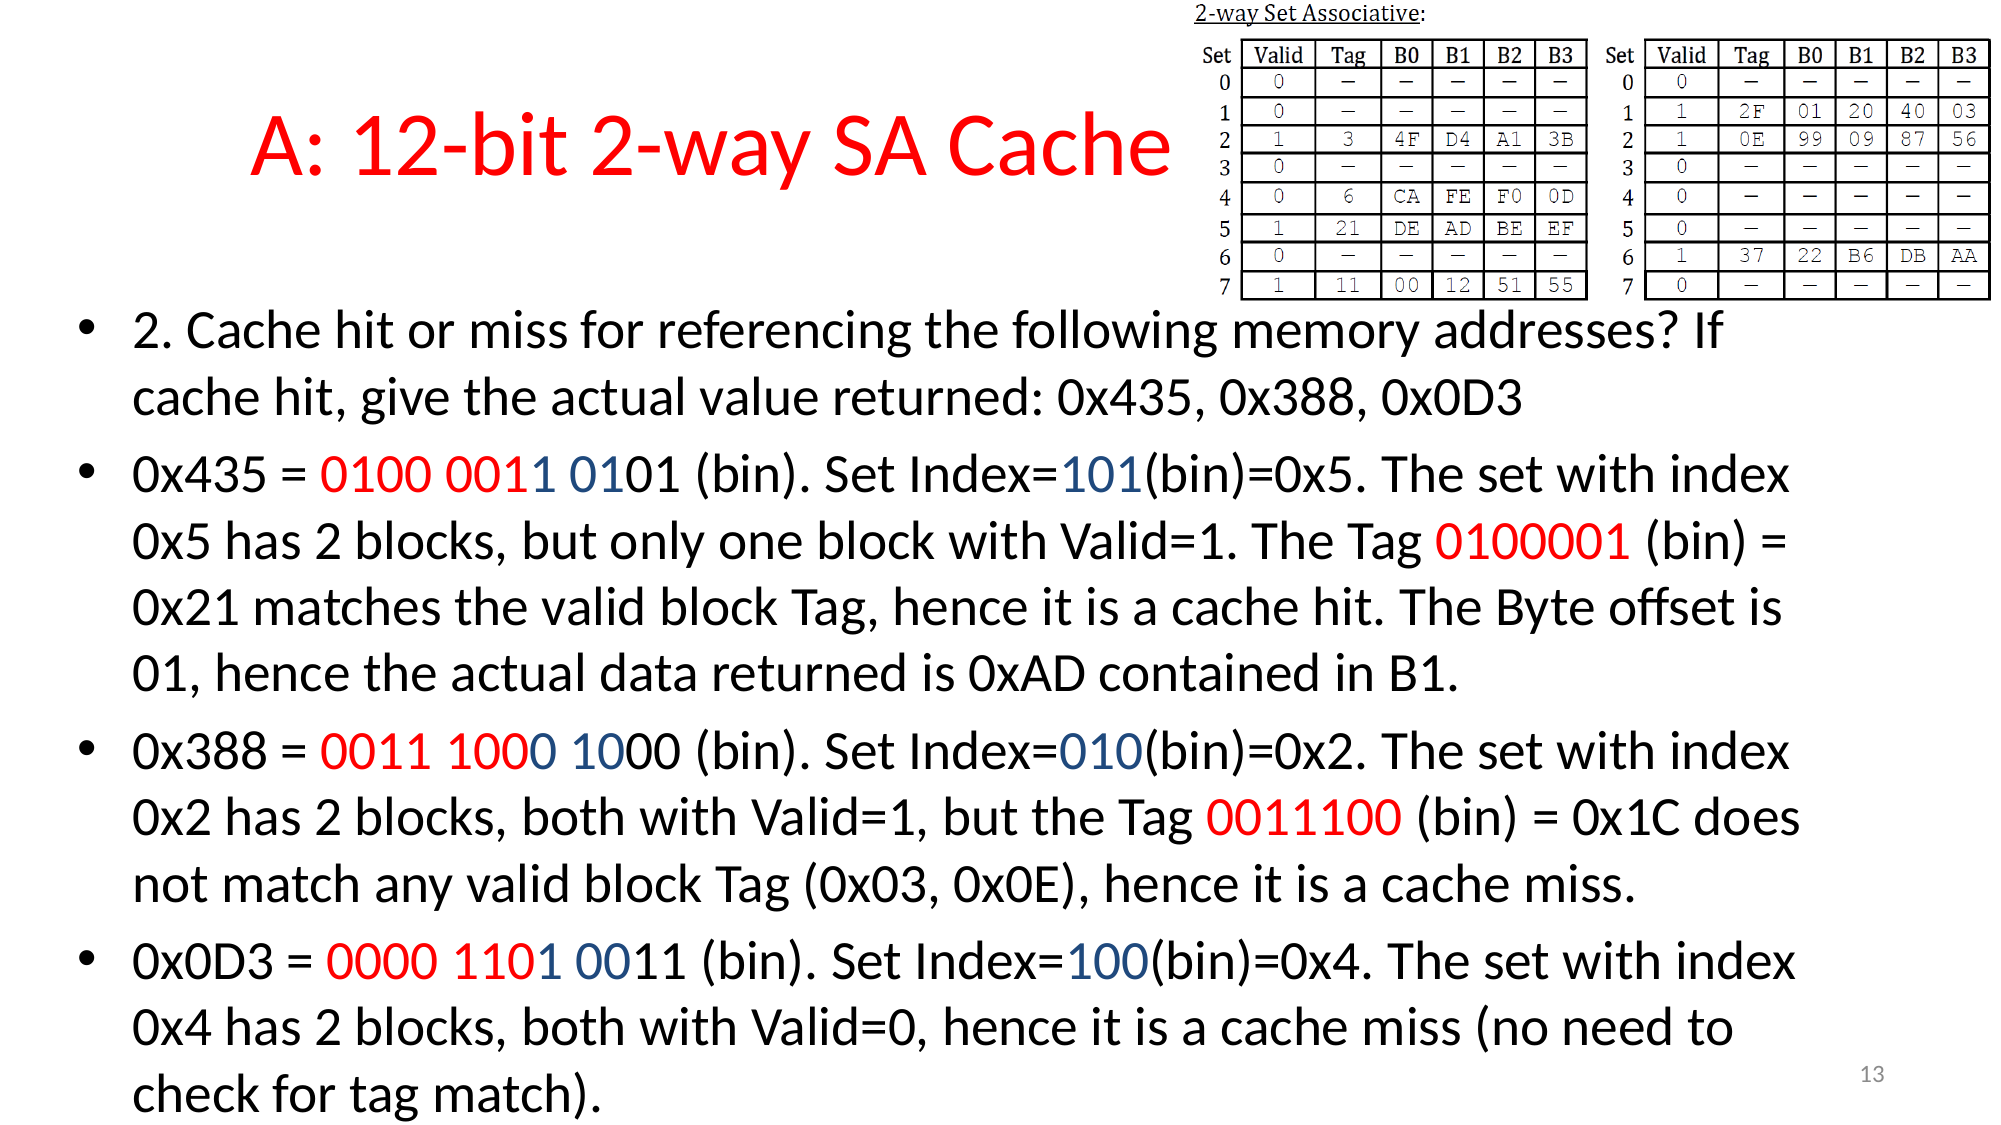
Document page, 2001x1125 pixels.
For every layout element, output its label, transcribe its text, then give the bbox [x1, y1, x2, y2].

title A: 12-bit 2-way SA Cache [0, 45, 1182, 233]
picture [1187, 0, 1995, 305]
slide_number 13 [1863, 1042, 1900, 1103]
text_box 2. Cache hit or miss for referencing the following memory addresses? If cache hit, give the actual value returned: 0x435, 0x388, 0x0D3 0x435 = 0100 0011 0101 (bin). Set Index=101(bin)=0x5. The set with index 0x5 has 2 blocks, but only one block with Valid=1. The Tag 0100001 (bin) = 0x21 matches the valid block Tag, hence it is a cache hit. The Byte offset is 01, hence the actual data returned is 0xAD contained in B1. 0x388 = 0011 1000 1000 (bin). Set Index=010(bin)=0x2. The set with index 0x2 has 2 blocks, both with Valid=1, but the Tag 0011100 (bin) = 0x1C does not match any valid block Tag (0x03, 0x0E), hence it is a cache miss. 0x0D3 = 0000 1101 0011 (bin). Set Index=100(bin)=0x4. The set with index 0x4 has 2 blocks, both with Valid=0, hence it is a cache miss (no need to check for tag match). [62, 286, 1863, 1125]
